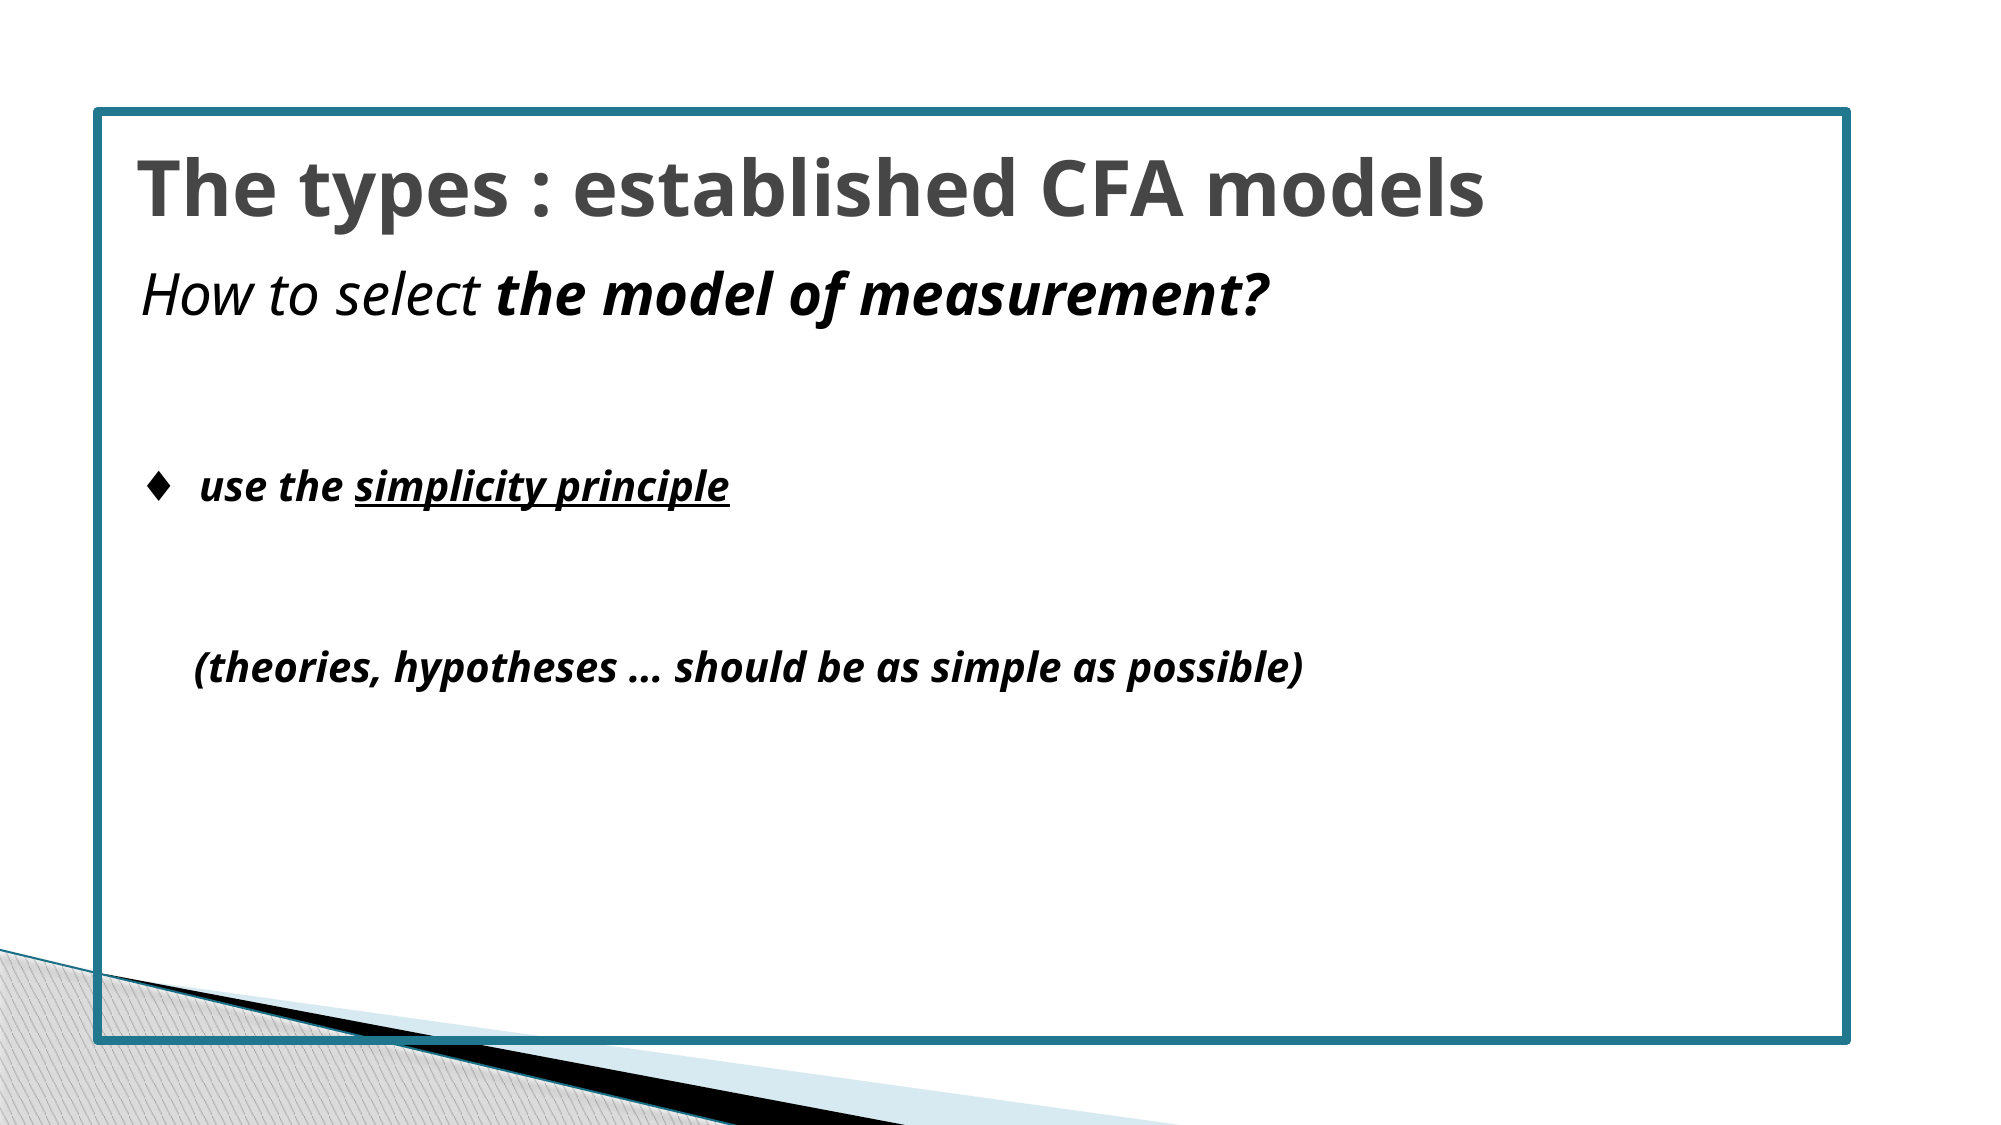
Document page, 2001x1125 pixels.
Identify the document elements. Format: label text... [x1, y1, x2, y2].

text_box [93, 107, 1851, 1045]
title The types : established CFA models [75, 91, 1550, 279]
text_box How to select the model of measurement? ♦ use the simplicity principle (theories, hypotheses … should be as simple as possible) [125, 257, 1919, 1001]
